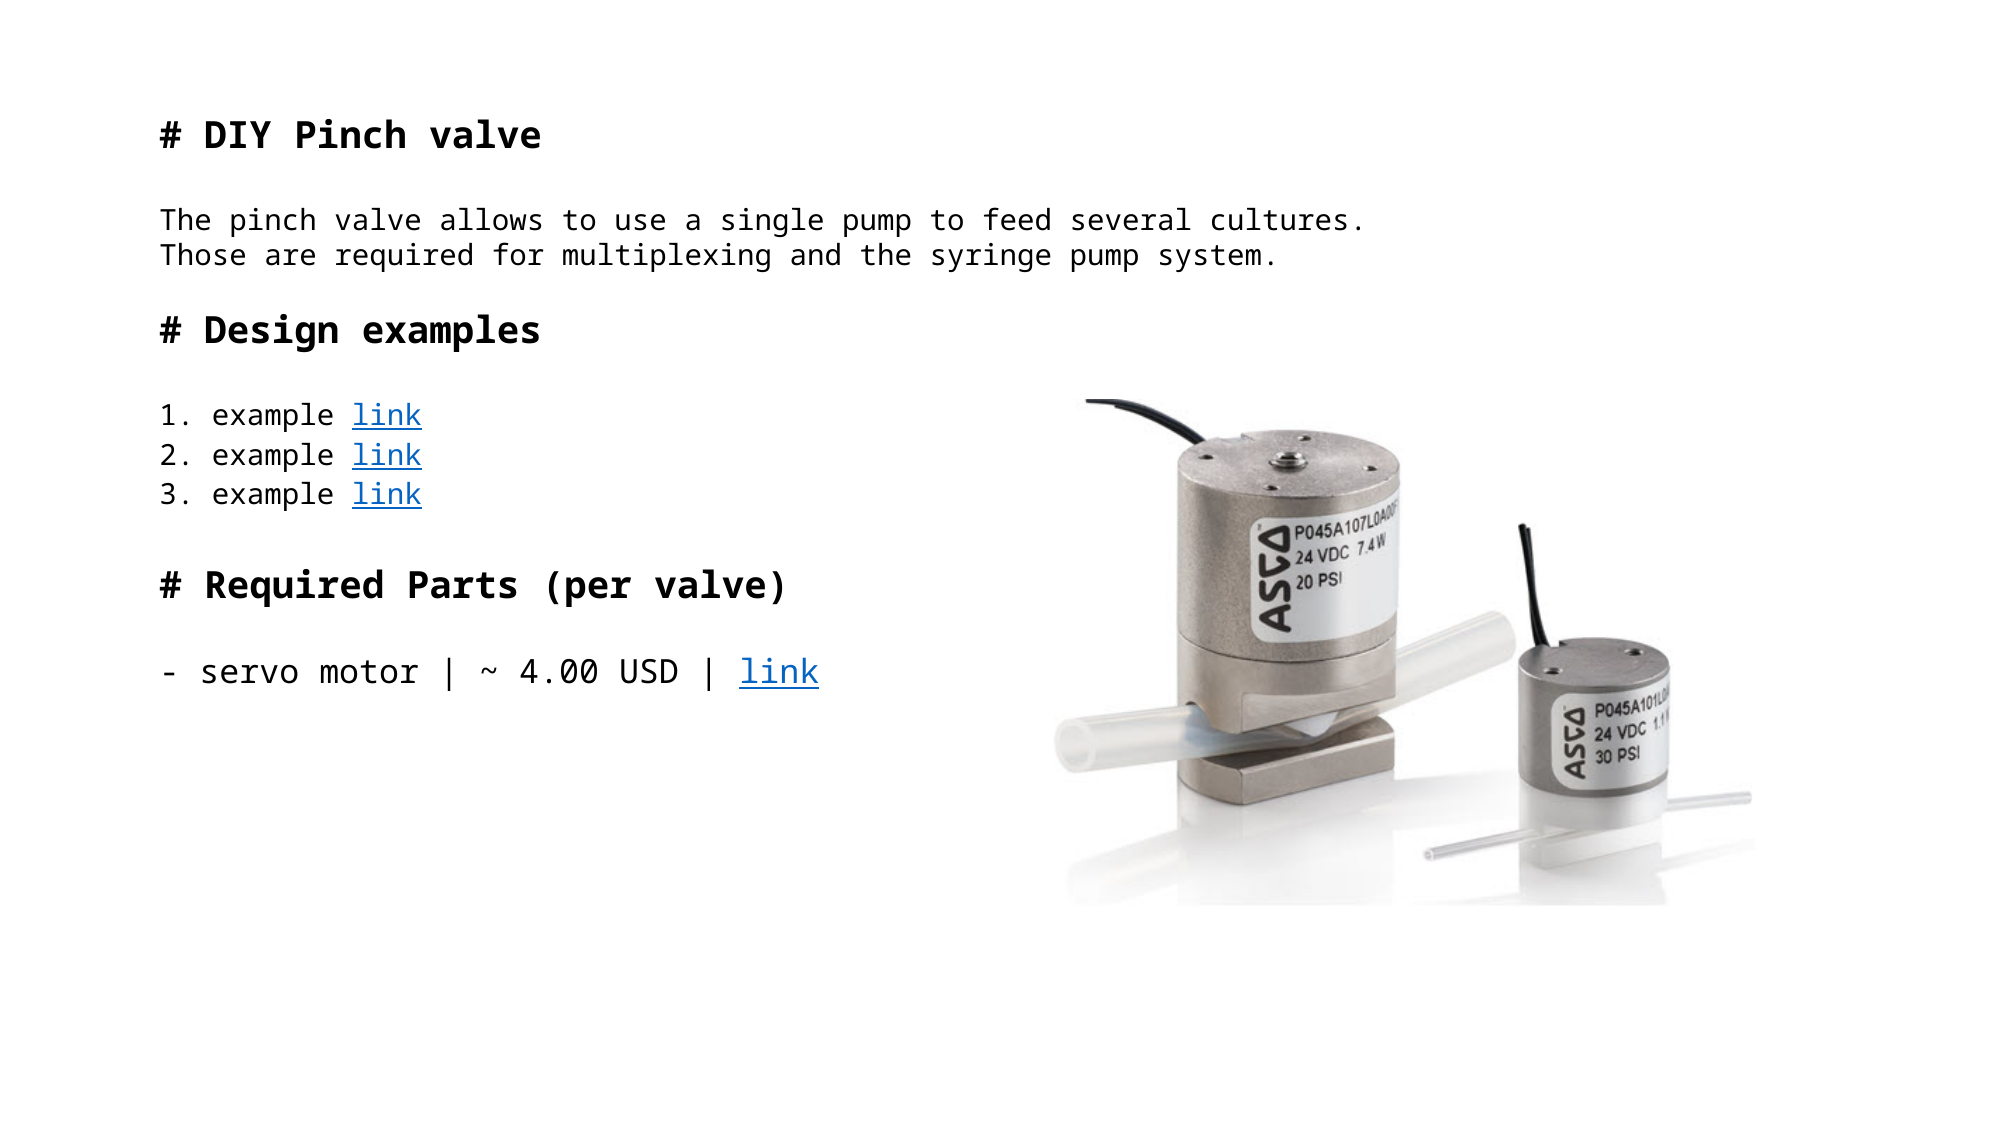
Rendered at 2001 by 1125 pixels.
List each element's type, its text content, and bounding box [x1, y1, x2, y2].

picture [974, 399, 1876, 907]
text_box # DIY Pinch valve The pinch valve allows to use a single pump to feed several cultures. Those are required for multiplexing and the syringe pump system. # Design examples 1. example link 2. example link 3. example link # Required Parts (per valve) - servo motor | ~ 4.00 USD | link [144, 104, 1624, 704]
